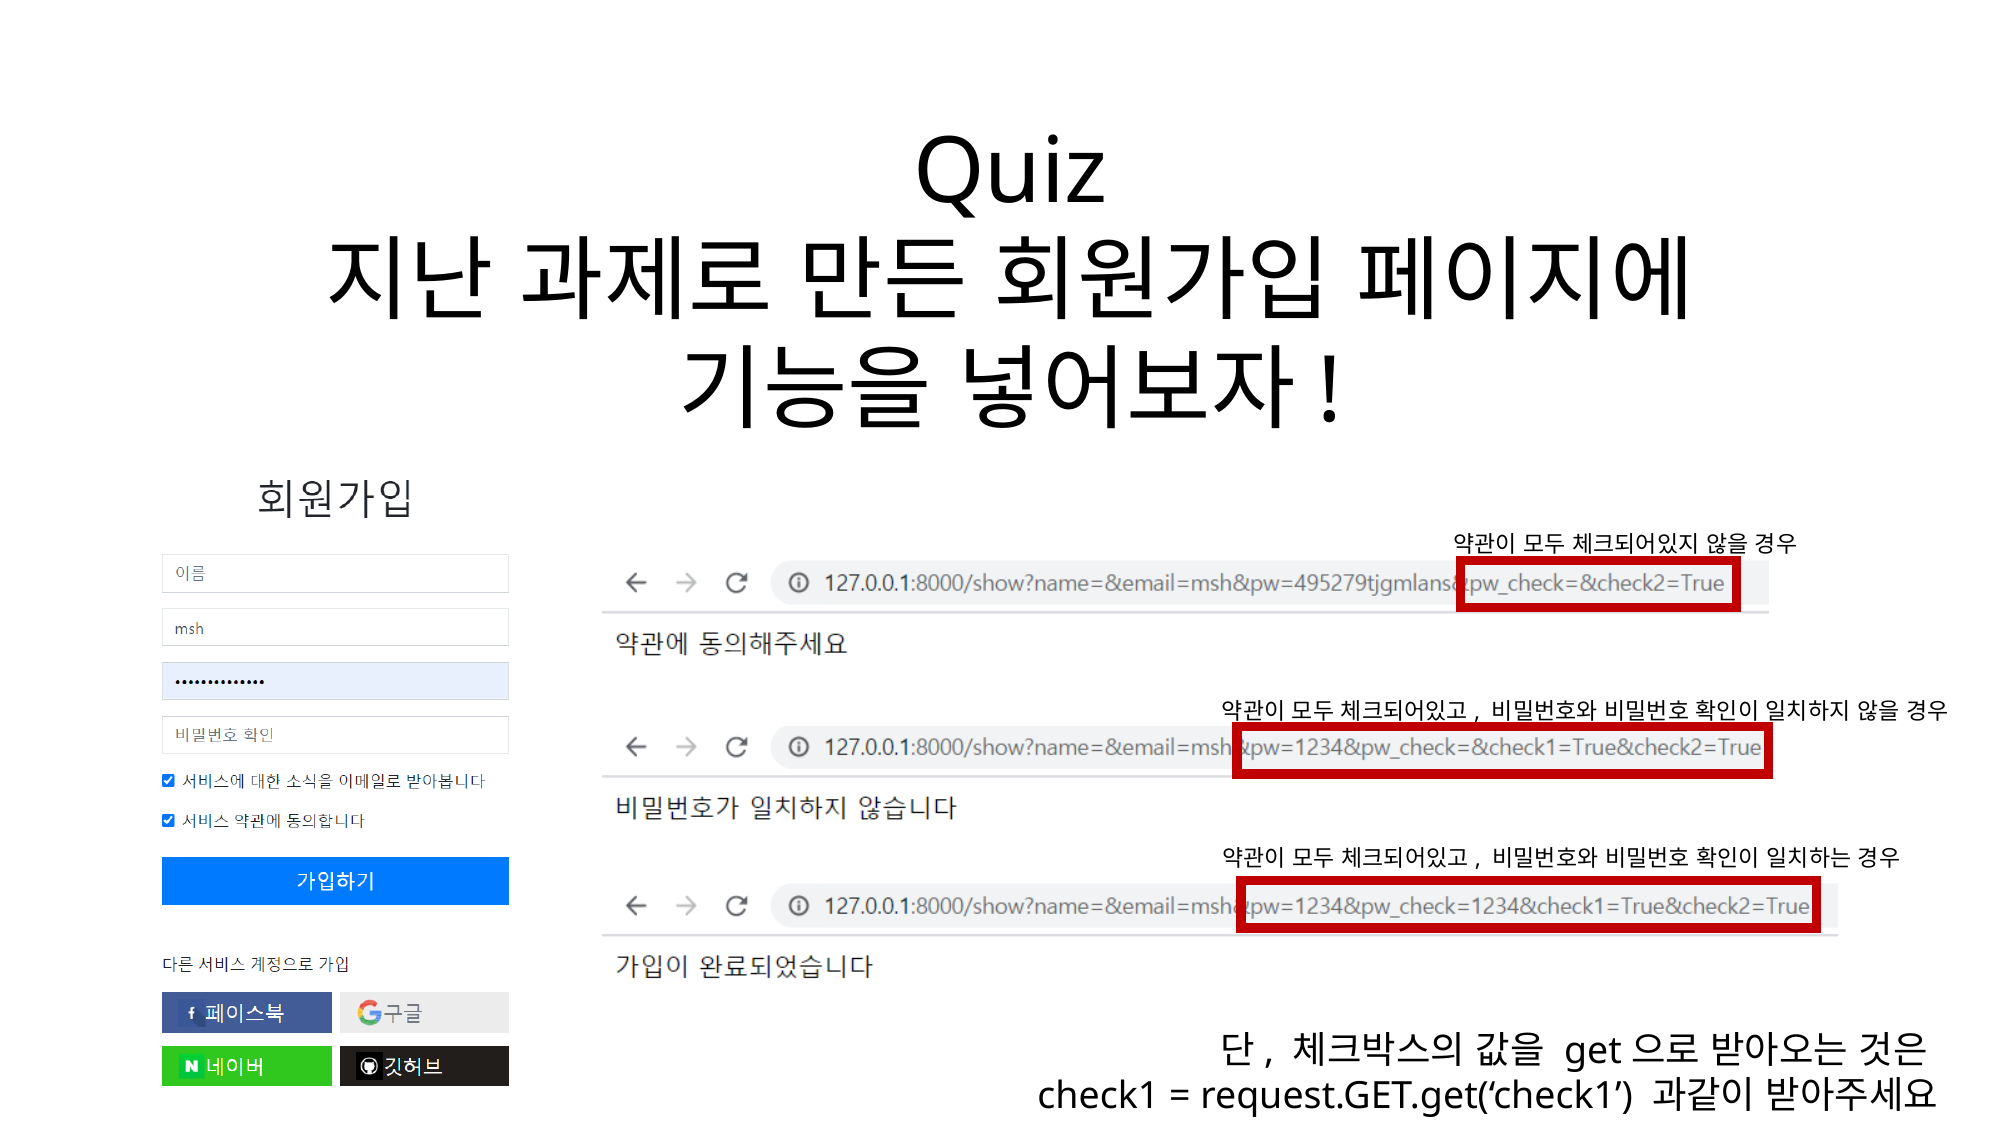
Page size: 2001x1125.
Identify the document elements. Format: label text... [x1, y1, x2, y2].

picture [602, 880, 1838, 1003]
text_box 단, 체크박스의 값을 get으로 받아오는 것은 check1 = request.GET.get(‘check1’) 과같이 받아주세요 [1022, 1018, 1954, 1124]
picture [109, 434, 558, 1110]
text_box Quiz 지난 과제로 만든 회원가입 페이지에 기능을 넣어보자! [310, 102, 1711, 448]
picture [602, 558, 1769, 687]
picture [602, 726, 1773, 841]
text_box 약관이 모두 체크되어있고, 비밀번호와 비밀번호 확인이 일치하지 않을 경우 [1207, 689, 1964, 732]
text_box 약관이 모두 체크되어있지 않을 경우 [1438, 522, 1813, 565]
text_box 약관이 모두 체크되어있고, 비밀번호와 비밀번호 확인이 일치하는 경우 [1207, 835, 1916, 879]
